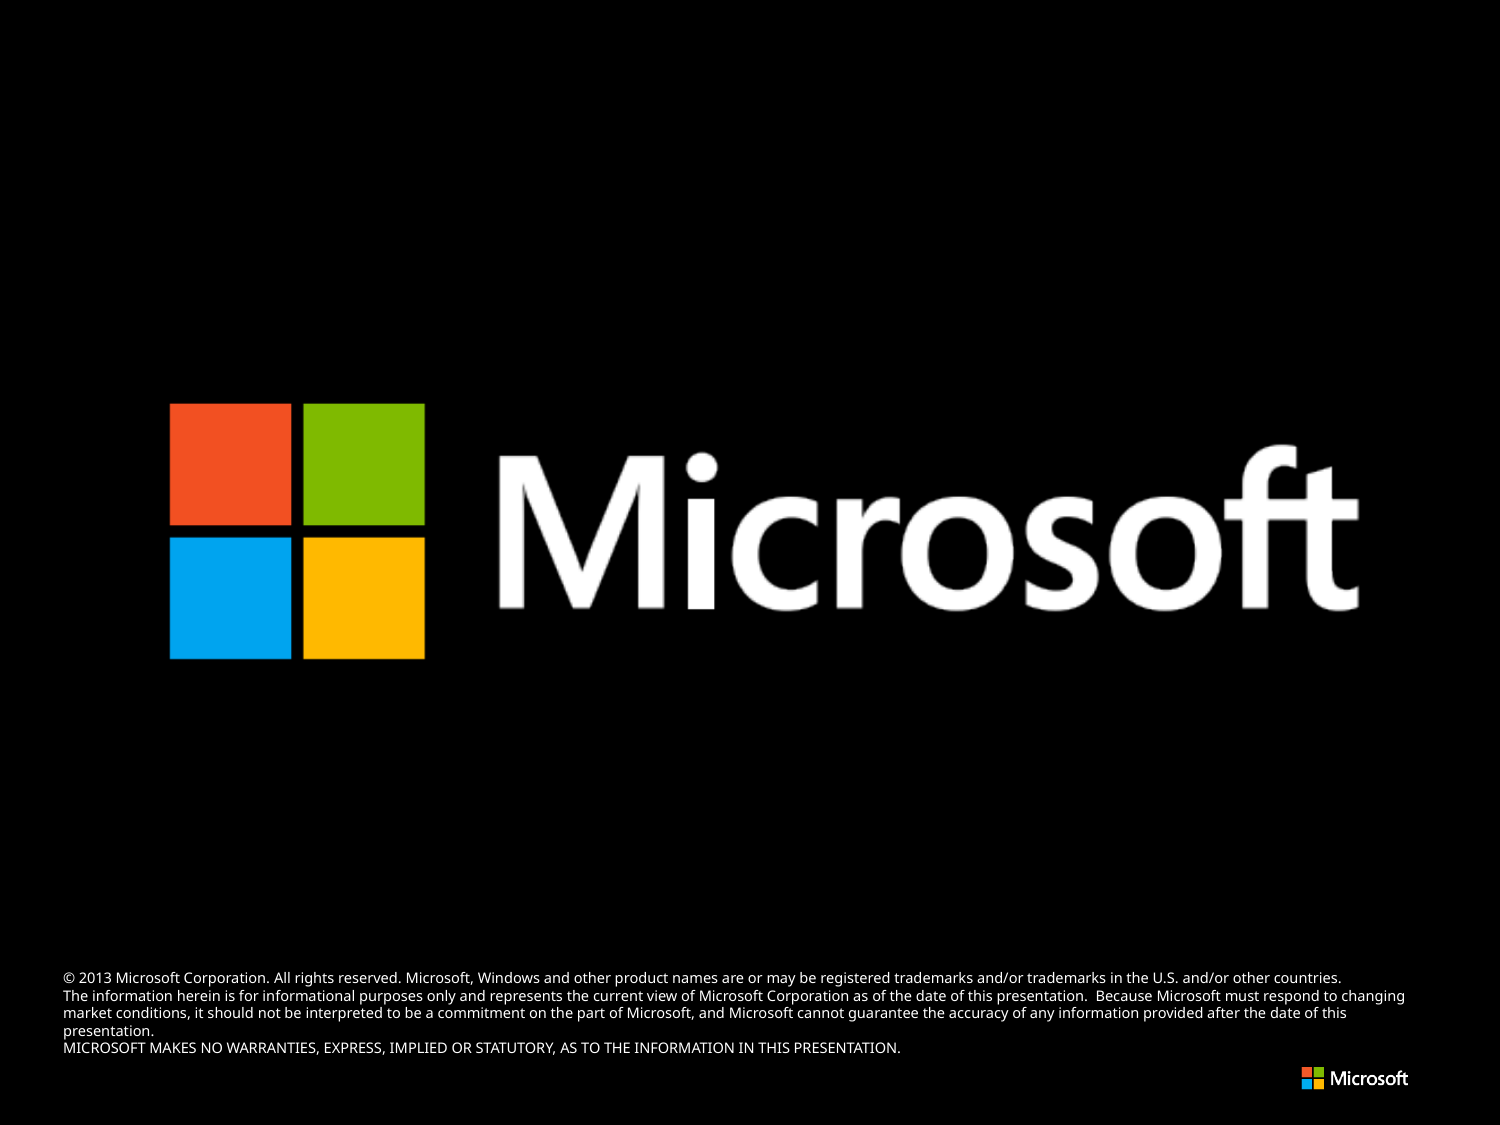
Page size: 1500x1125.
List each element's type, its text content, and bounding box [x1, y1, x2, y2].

picture [5, 251, 1399, 810]
picture [1288, 1057, 1425, 1114]
text_box © 2013 Microsoft Corporation. All rights reserved. Microsoft, Windows and other product names are or may be registered trademarks and/or trademarks in the U.S. and/or other countries. The information herein is for informational purposes only and represents the current view of Microsoft Corporation as of the date of this presentation. Because Microsoft must respond to changing market conditions, it should not be interpreted to be a commitment on the part of Microsoft, and Microsoft cannot guarantee the accuracy of any information provided after the date of this presentation. MICROSOFT MAKES NO WARRANTIES, EXPRESS, IMPLIED OR STATUTORY, AS TO THE INFORMATION IN THIS PRESENTATION. [63, 969, 1439, 1057]
